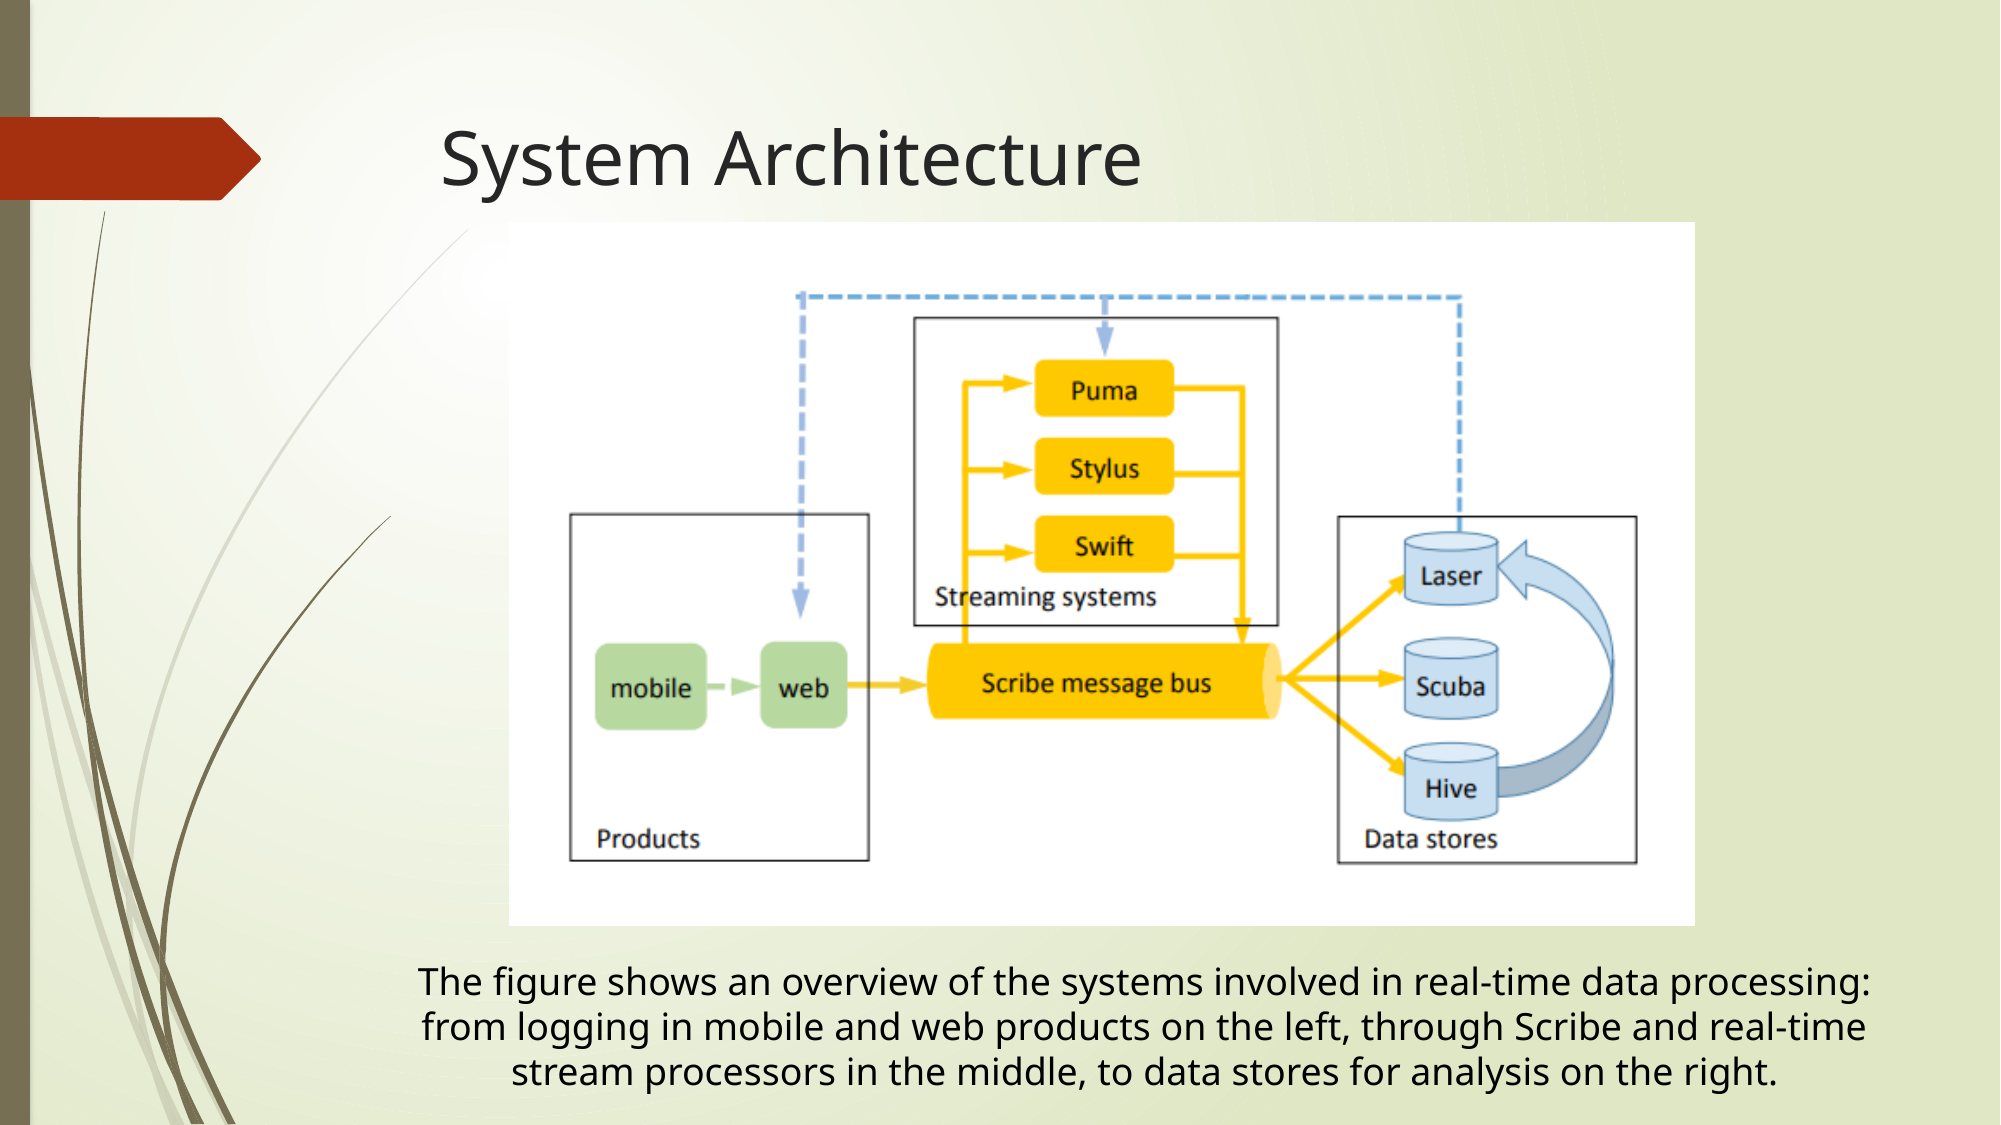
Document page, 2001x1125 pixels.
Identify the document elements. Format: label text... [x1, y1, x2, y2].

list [509, 222, 1696, 927]
text_box The figure shows an overview of the systems involved in real-time data processing: from logging in mobile and web products on the left, through Scribe and real-time stream processors in the middle, to data stores for analysis on the right. [384, 950, 1906, 1100]
title System Architecture [425, 102, 1888, 313]
